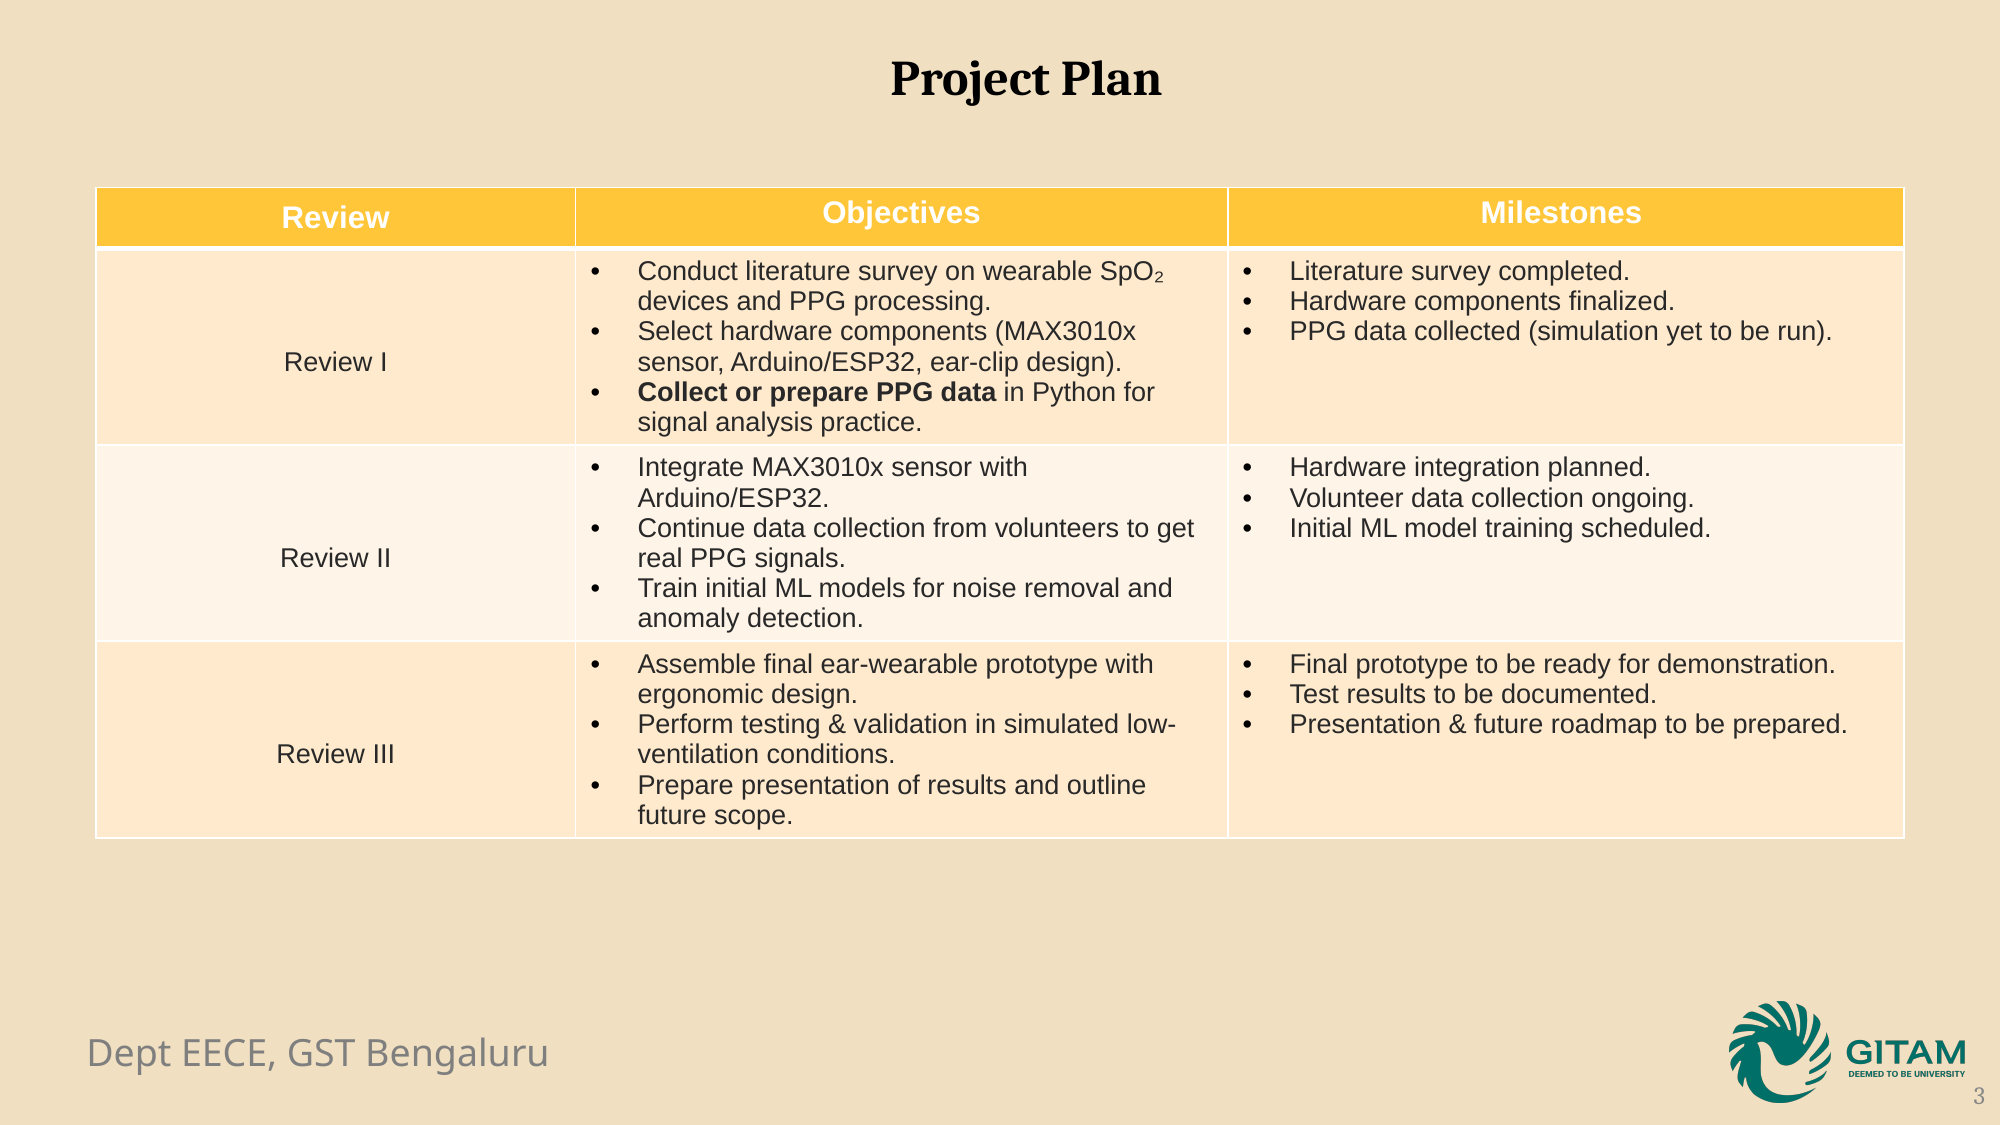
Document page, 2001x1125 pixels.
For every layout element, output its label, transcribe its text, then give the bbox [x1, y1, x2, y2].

slide_number 3 [1550, 1065, 2000, 1125]
table_header Review [97, 188, 575, 246]
table_cell Assemble final ear-wearable prototype with ergonomic design. Perform testing & validation in simulated low-ventilation conditions. Prepare presentation of results and outline future scope. [576, 642, 1227, 837]
table_header Milestones [1229, 188, 1903, 246]
table_cell Review III [97, 642, 575, 837]
text_box Project Plan [163, 38, 1889, 119]
text_box [70, 159, 1929, 1100]
picture [1929, 1001, 1965, 1065]
table_header Objectives [576, 188, 1227, 246]
table_cell Conduct literature survey on wearable SpO₂ devices and PPG processing. Select hardware components (MAX3010x sensor, Arduino/ESP32, ear-clip design). Collect or prepare PPG data in Python for signal analysis practice. [576, 251, 1227, 444]
table_cell Final prototype to be ready for demonstration. Test results to be documented. Presentation & future roadmap to be prepared. [1229, 642, 1903, 837]
table_cell Review I [97, 251, 575, 444]
table_cell Hardware integration planned. Volunteer data collection ongoing. Initial ML model training scheduled. [1229, 446, 1903, 640]
table_cell Literature survey completed. Hardware components finalized. PPG data collected (simulation yet to be run). [1229, 251, 1903, 444]
table_cell Review II [97, 446, 575, 640]
table_cell Integrate MAX3010x sensor with Arduino/ESP32. Continue data collection from volunteers to get real PPG signals. Train initial ML models for noise removal and anomaly detection. [576, 446, 1227, 640]
